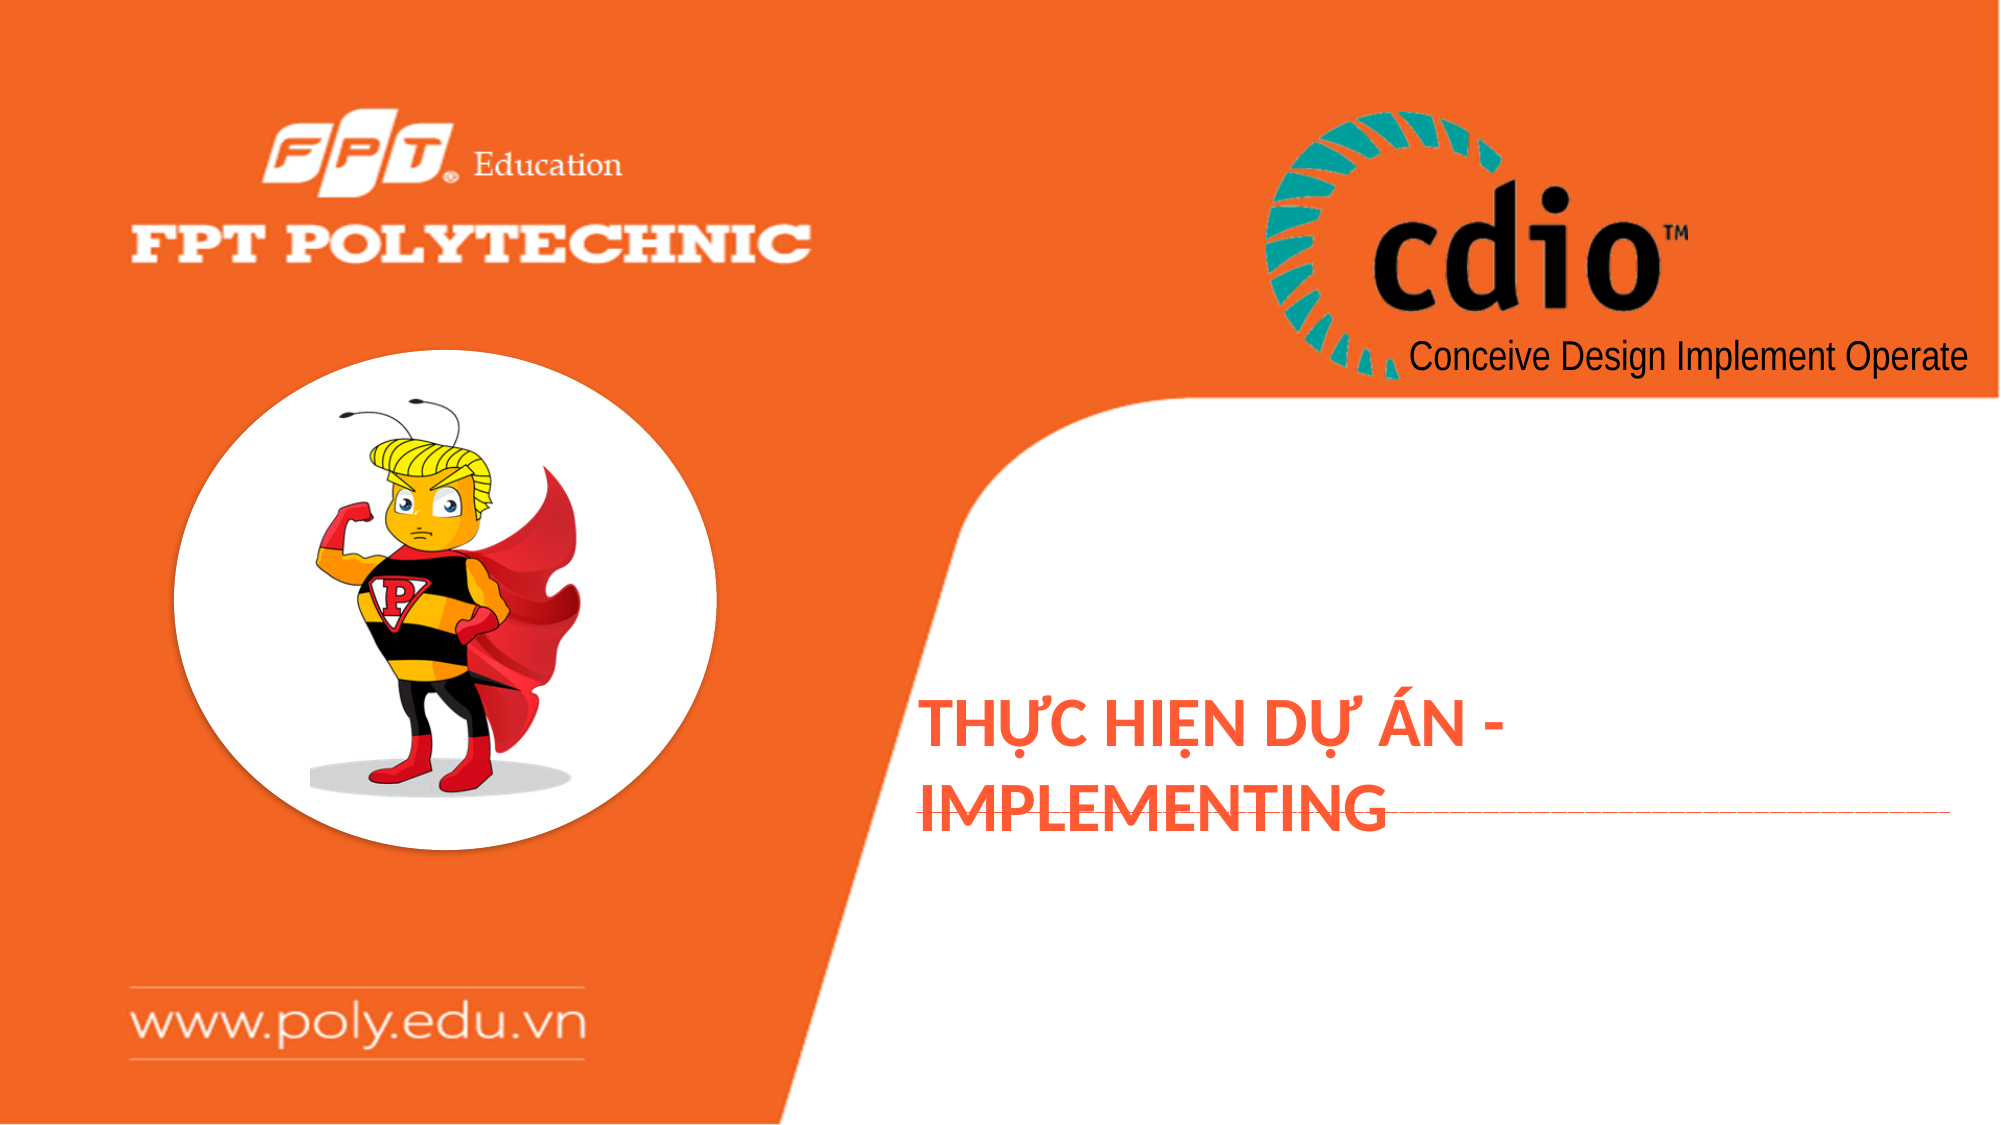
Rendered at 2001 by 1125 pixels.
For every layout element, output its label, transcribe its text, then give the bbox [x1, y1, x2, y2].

text_box Conceive Design Implement Operate [1690, 321, 1985, 386]
title Thực hiện dự án - Implementing [903, 702, 1904, 819]
picture [0, 0, 2001, 1125]
